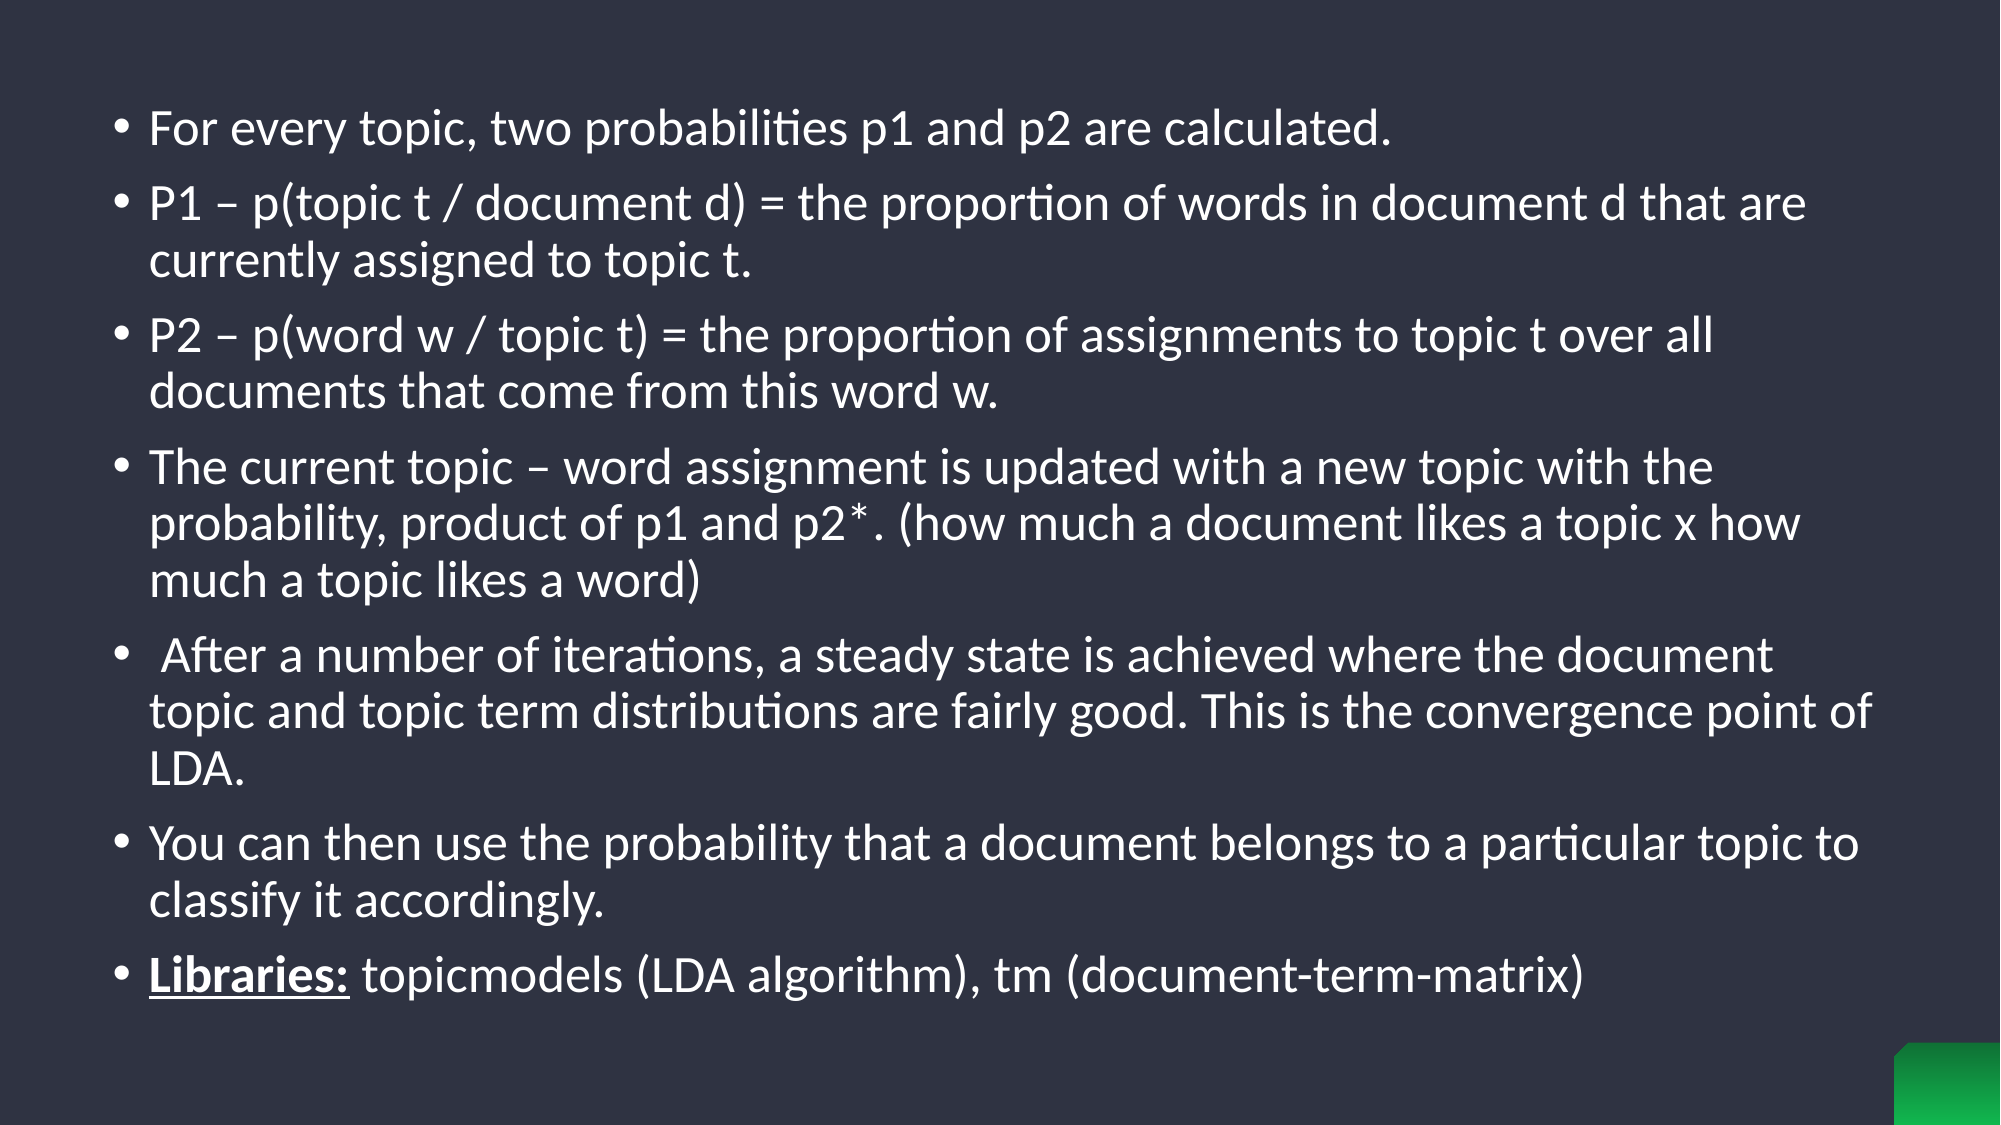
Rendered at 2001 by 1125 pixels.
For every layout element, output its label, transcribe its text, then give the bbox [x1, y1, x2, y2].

list For every topic, two probabilities p1 and p2 are calculated. P1 – p(topic t / document d) = the proportion of words in document d that are currently assigned to topic t. P2 – p(word w / topic t) = the proportion of assignments to topic t over all documents that come from this word w. The current topic – word assignment is updated with a new topic with the probability, product of p1 and p2*. (how much a document likes a topic x how much a topic likes a word) After a number of iterations, a steady state is achieved where the document topic and topic term distributions are fairly good. This is the convergence point of LDA. You can then use the probability that a document belongs to a particular topic to classify it accordingly. Libraries: topicmodels (LDA algorithm), tm (document-term-matrix) [97, 92, 1903, 1014]
